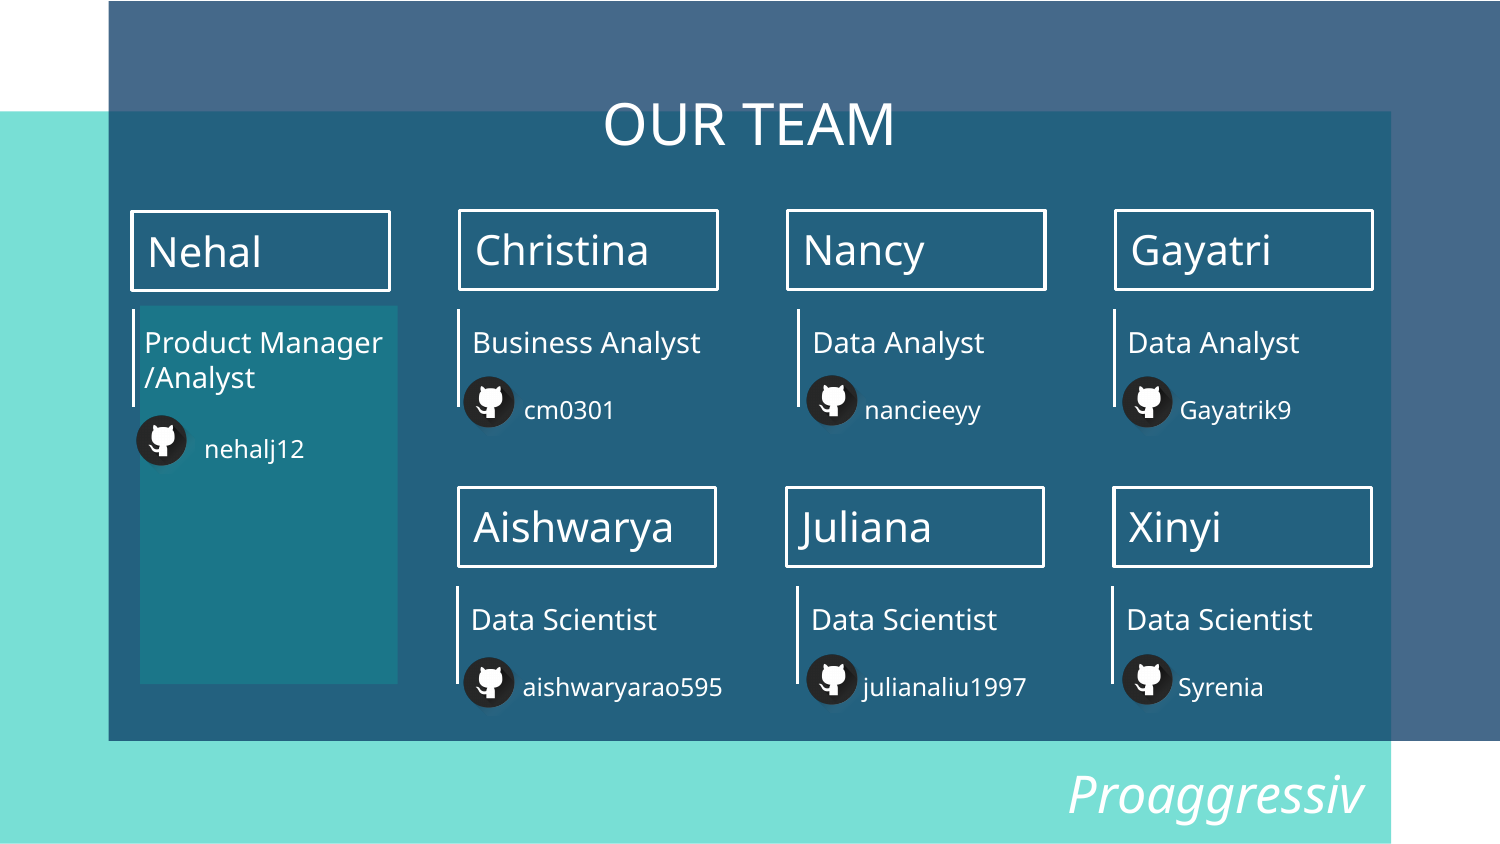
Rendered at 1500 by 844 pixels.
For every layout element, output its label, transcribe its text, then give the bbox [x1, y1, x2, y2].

text_box Christina [459, 210, 718, 290]
picture [798, 367, 866, 435]
text_box Aishwarya [458, 487, 716, 567]
picture [798, 646, 866, 714]
picture [1113, 646, 1181, 714]
text_box Business Analyst cm0301 [460, 309, 734, 439]
text_box Data Analyst Gayatrik9 [1116, 309, 1370, 439]
text_box Data Scientist julianaliu1997 [799, 586, 1054, 716]
picture [455, 368, 523, 436]
text_box Nehal [132, 211, 390, 291]
text_box Data Scientist aishwaryarao595 [459, 586, 789, 716]
picture [128, 406, 196, 474]
picture [1113, 368, 1181, 436]
text_box Juliana [786, 487, 1044, 567]
text_box Data Analyst nancieeyy [800, 309, 1055, 439]
text_box [140, 439, 398, 685]
text_box [140, 305, 398, 309]
picture [455, 648, 523, 716]
text_box Product Manager /Analyst nehalj12 [135, 309, 406, 439]
text_box Xinyi [1113, 487, 1372, 567]
text_box Nancy [787, 210, 1045, 290]
title OUR TEAM [118, 88, 1382, 156]
text_box Gayatri [1115, 210, 1373, 290]
text_box Data Scientist Syrenia [1114, 586, 1369, 716]
subtitle Proaggressive [1052, 746, 1405, 844]
